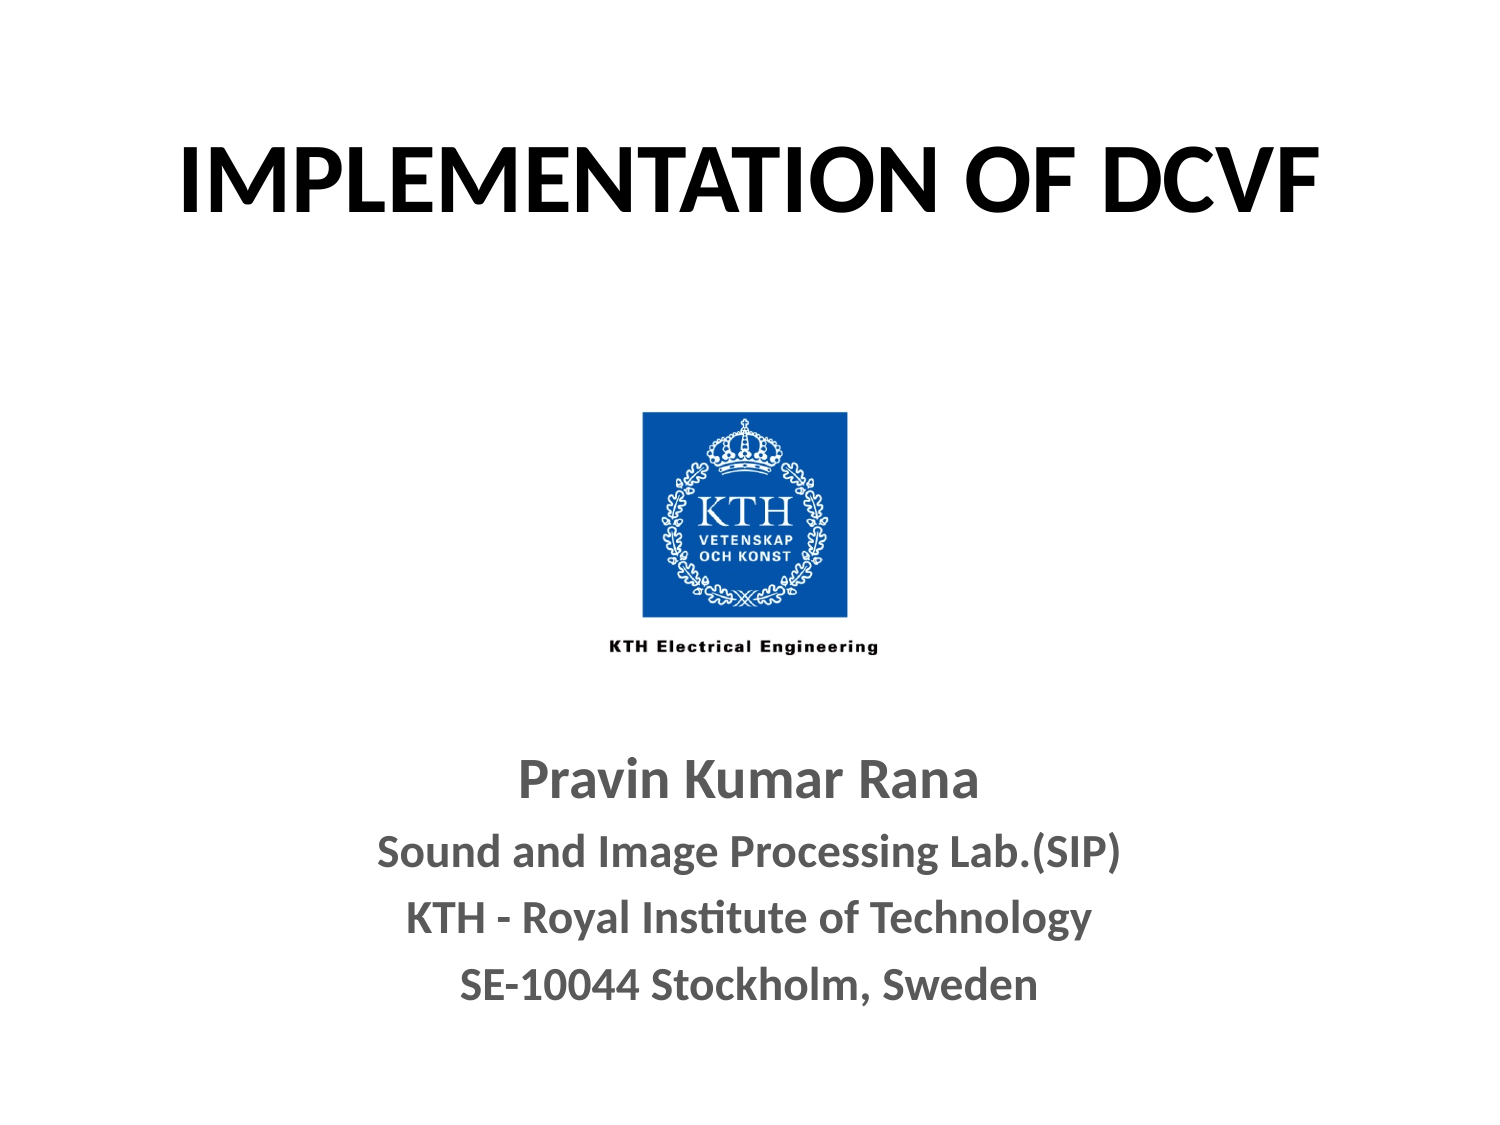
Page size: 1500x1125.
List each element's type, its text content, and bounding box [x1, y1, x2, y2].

title Implementation of DCVF [0, 51, 1500, 293]
subtitle Pravin Kumar Rana Sound and Image Processing Lab.(SIP) KTH - Royal Institute of Technology SE-10044 Stockholm, Sweden [225, 732, 1275, 1020]
picture [607, 409, 880, 657]
